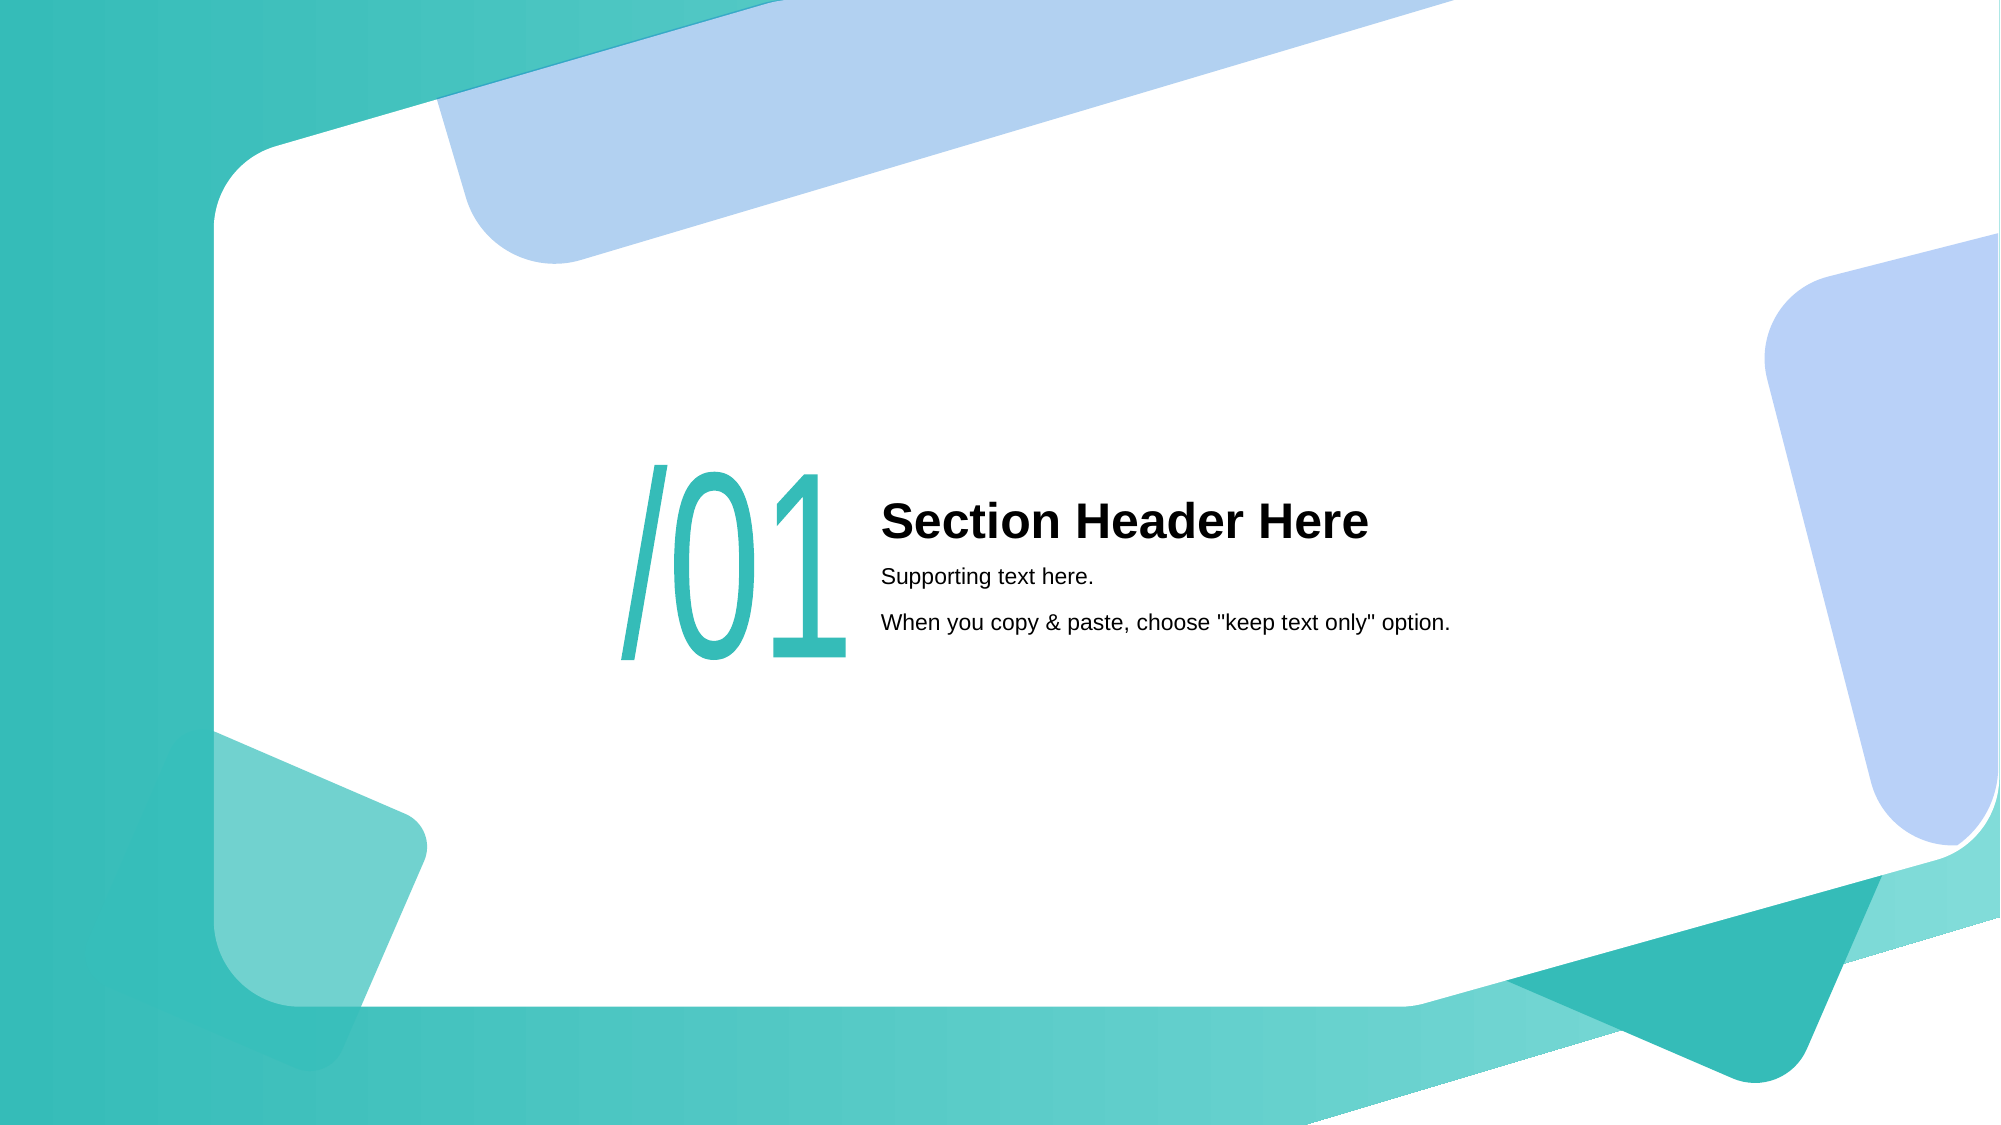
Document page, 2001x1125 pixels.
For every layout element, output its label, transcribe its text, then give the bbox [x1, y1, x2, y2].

list Supporting text here. When you copy & paste, choose "keep text only" option. [865, 557, 1755, 724]
title Section Header Here [865, 410, 1755, 557]
